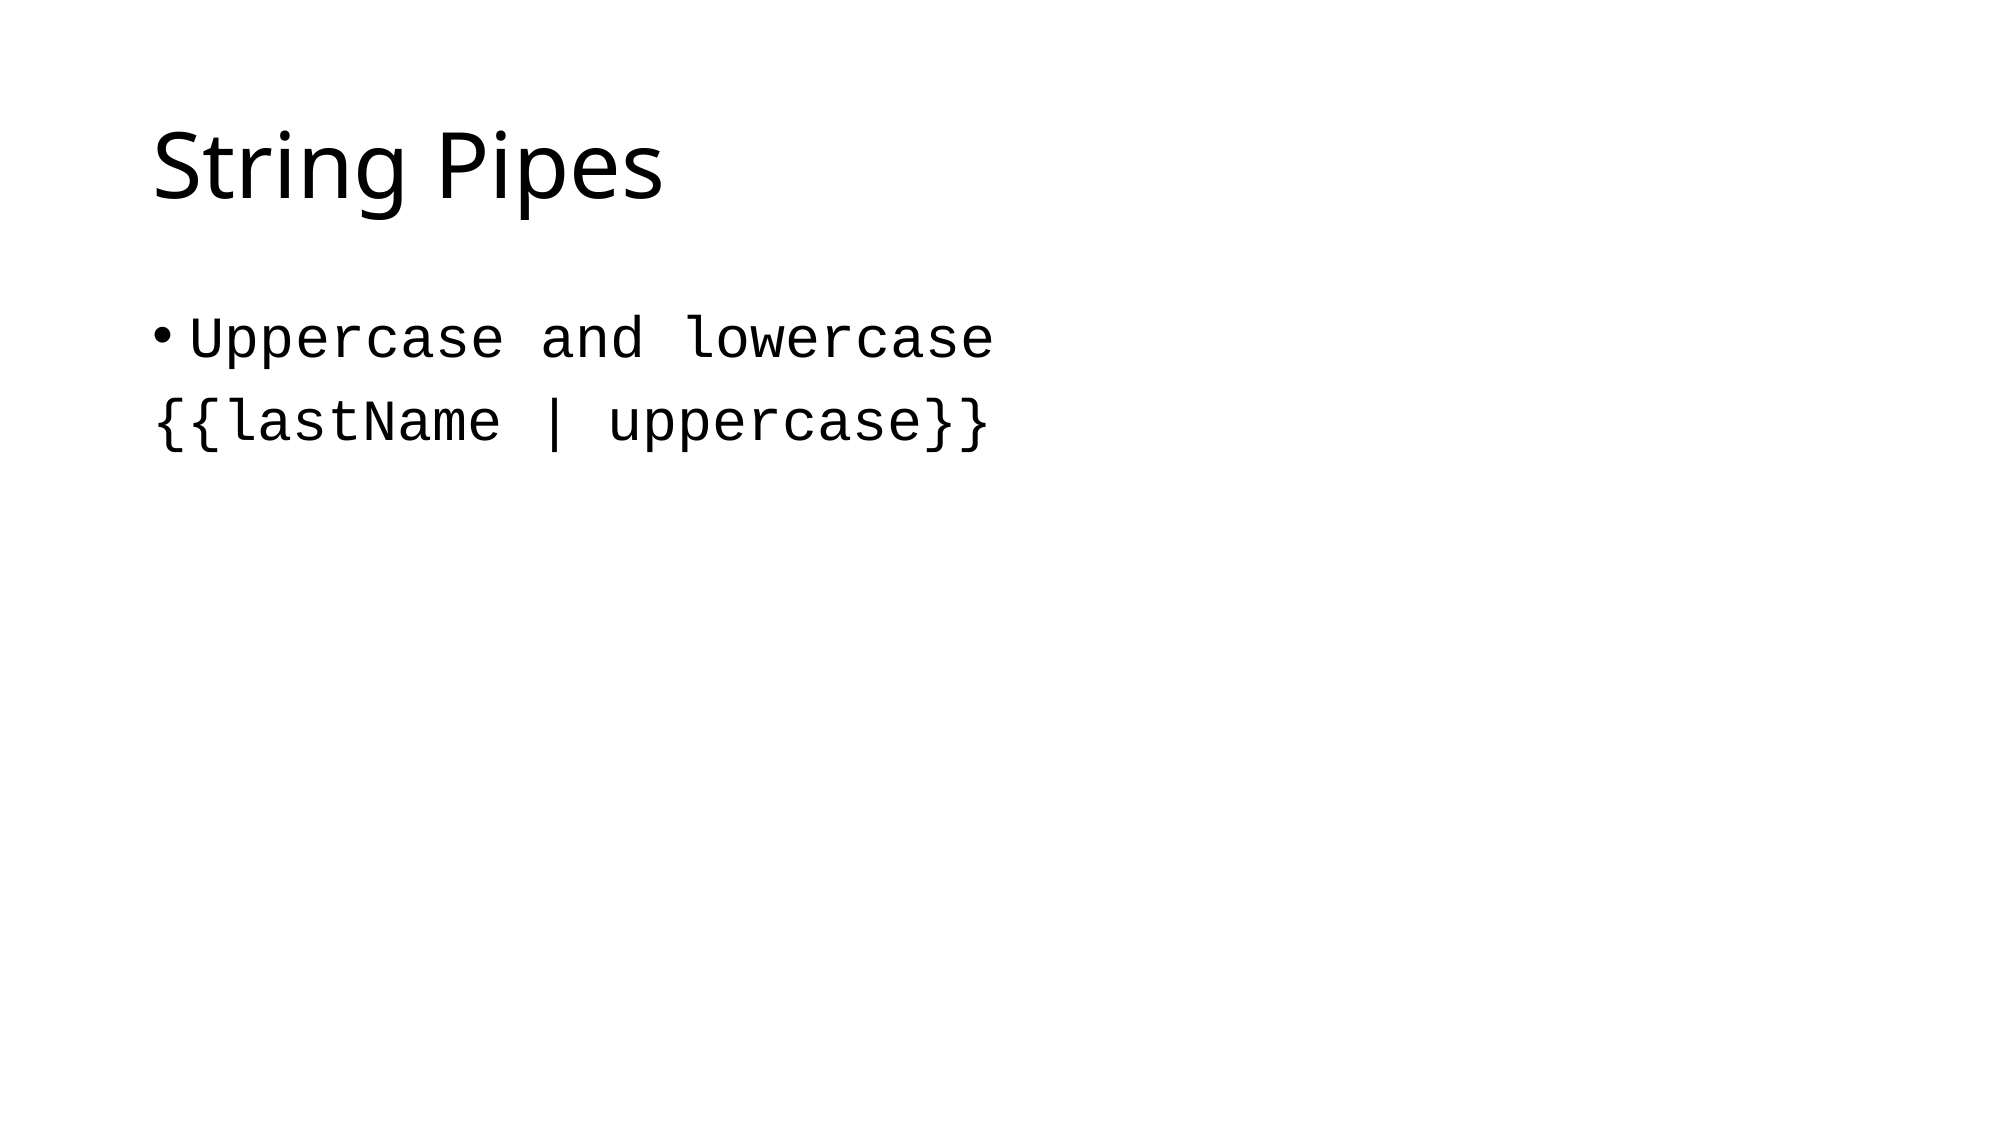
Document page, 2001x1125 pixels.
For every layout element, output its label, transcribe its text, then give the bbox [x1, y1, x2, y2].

list Uppercase and lowercase {{lastName | uppercase}} [137, 299, 1863, 1014]
title String Pipes [137, 59, 1863, 278]
